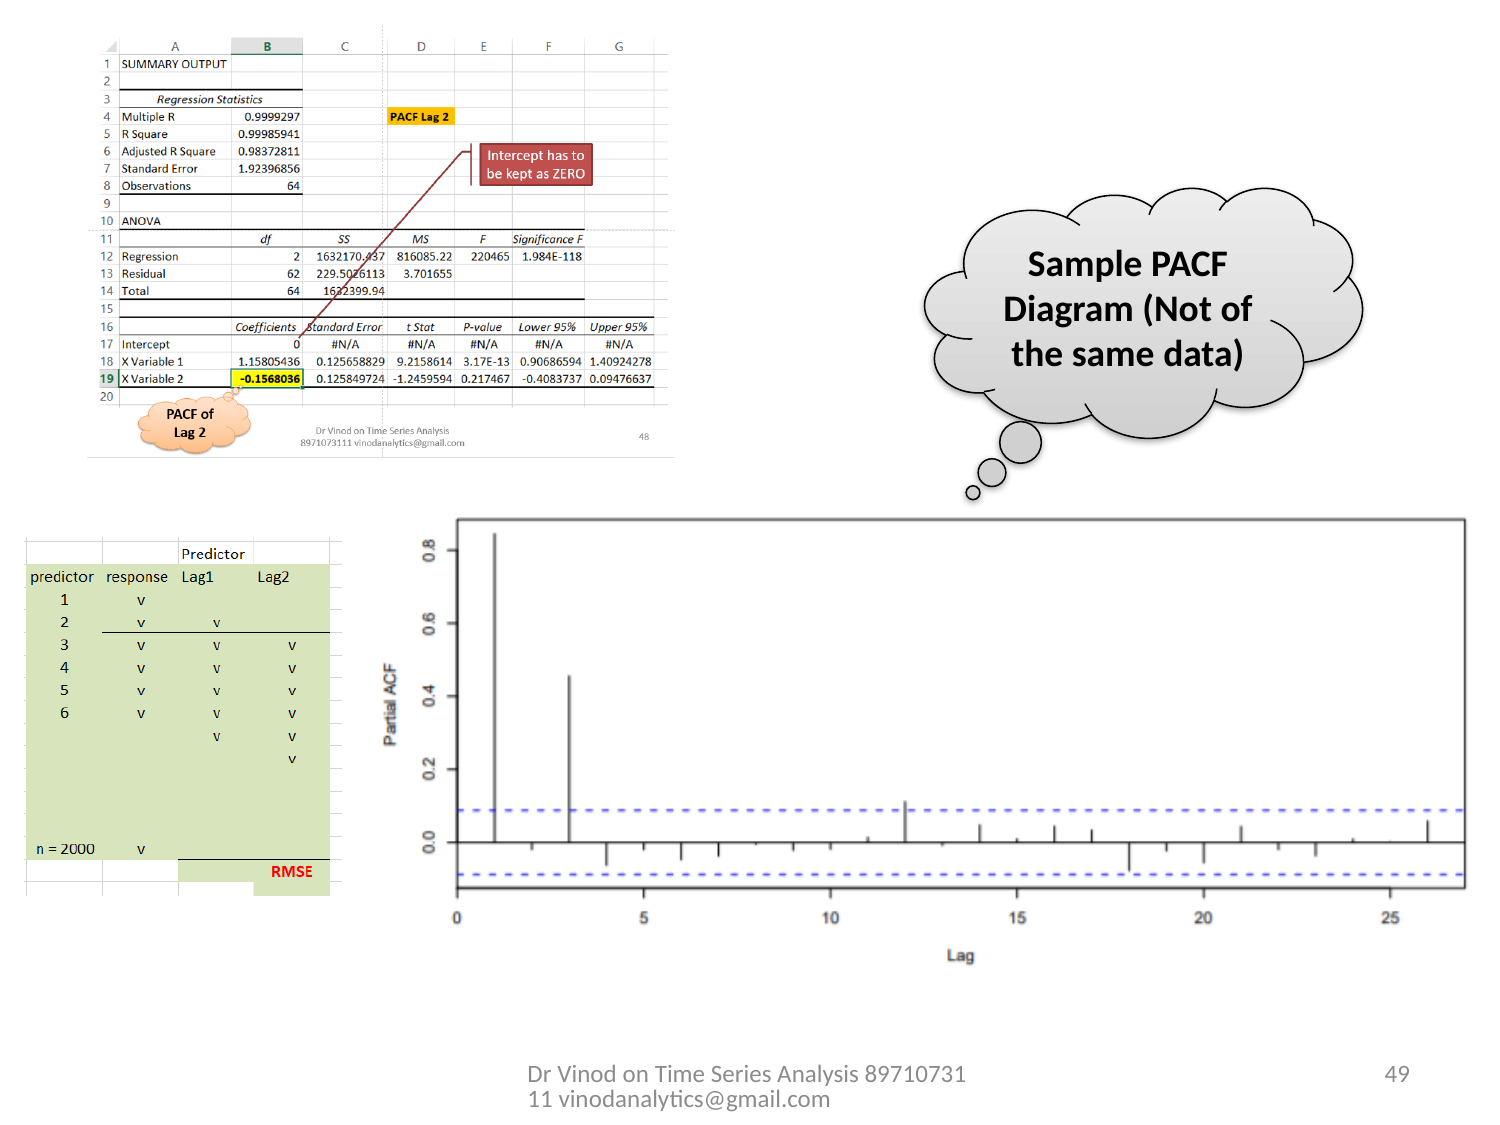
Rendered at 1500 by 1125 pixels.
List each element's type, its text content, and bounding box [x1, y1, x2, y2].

text_box Sample PACF Diagram (Not of the same data) [977, 457, 1007, 488]
slide_number 49 [1074, 1042, 1425, 1103]
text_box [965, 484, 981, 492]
footer Dr Vinod on Time Series Analysis 8971073111 vinodanalytics@gmail.com [512, 1042, 988, 1103]
picture [355, 493, 1495, 1007]
text_box Sample PACF Diagram (Not of the same data) [923, 187, 1364, 465]
picture [24, 537, 342, 896]
picture [87, 24, 676, 459]
